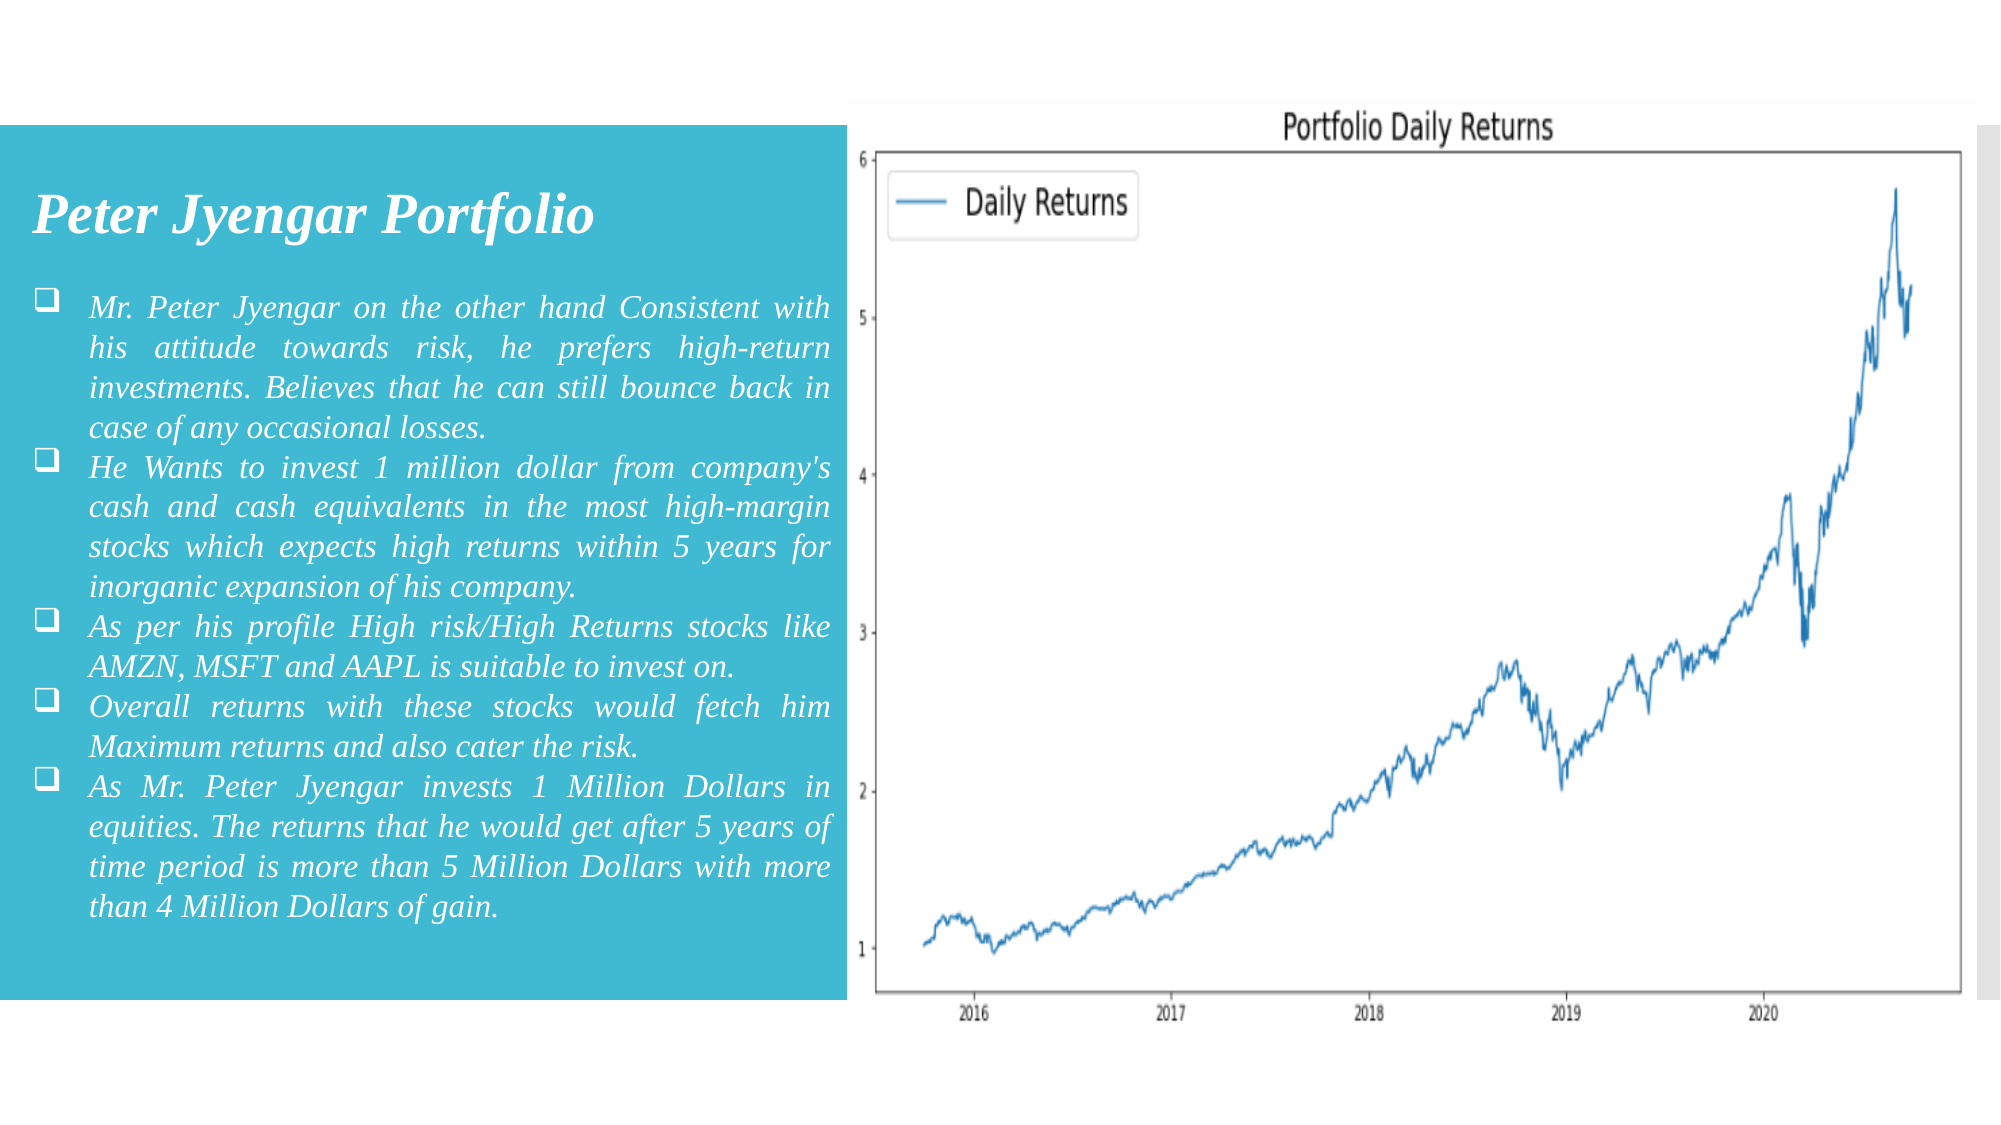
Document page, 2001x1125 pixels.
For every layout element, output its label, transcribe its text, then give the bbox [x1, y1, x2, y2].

text_box Peter Jyengar Portfolio Mr. Peter Jyengar on the other hand Consistent with his attitude towards risk, he prefers high-return investments. Believes that he can still bounce back in case of any occasional losses. He Wants to invest 1 million dollar from company's cash and cash equivalents in the most high-margin stocks which expects high returns within 5 years for inorganic expansion of his company. As per his profile High risk/High Returns stocks like AMZN, MSFT and AAPL is suitable to invest on. Overall returns with these stocks would fetch him Maximum returns and also cater the risk. As Mr. Peter Jyengar invests 1 Million Dollars in equities. The returns that he would get after 5 years of time period is more than 5 Million Dollars with more than 4 Million Dollars of gain. [17, 167, 848, 1087]
picture [846, 100, 1977, 1047]
